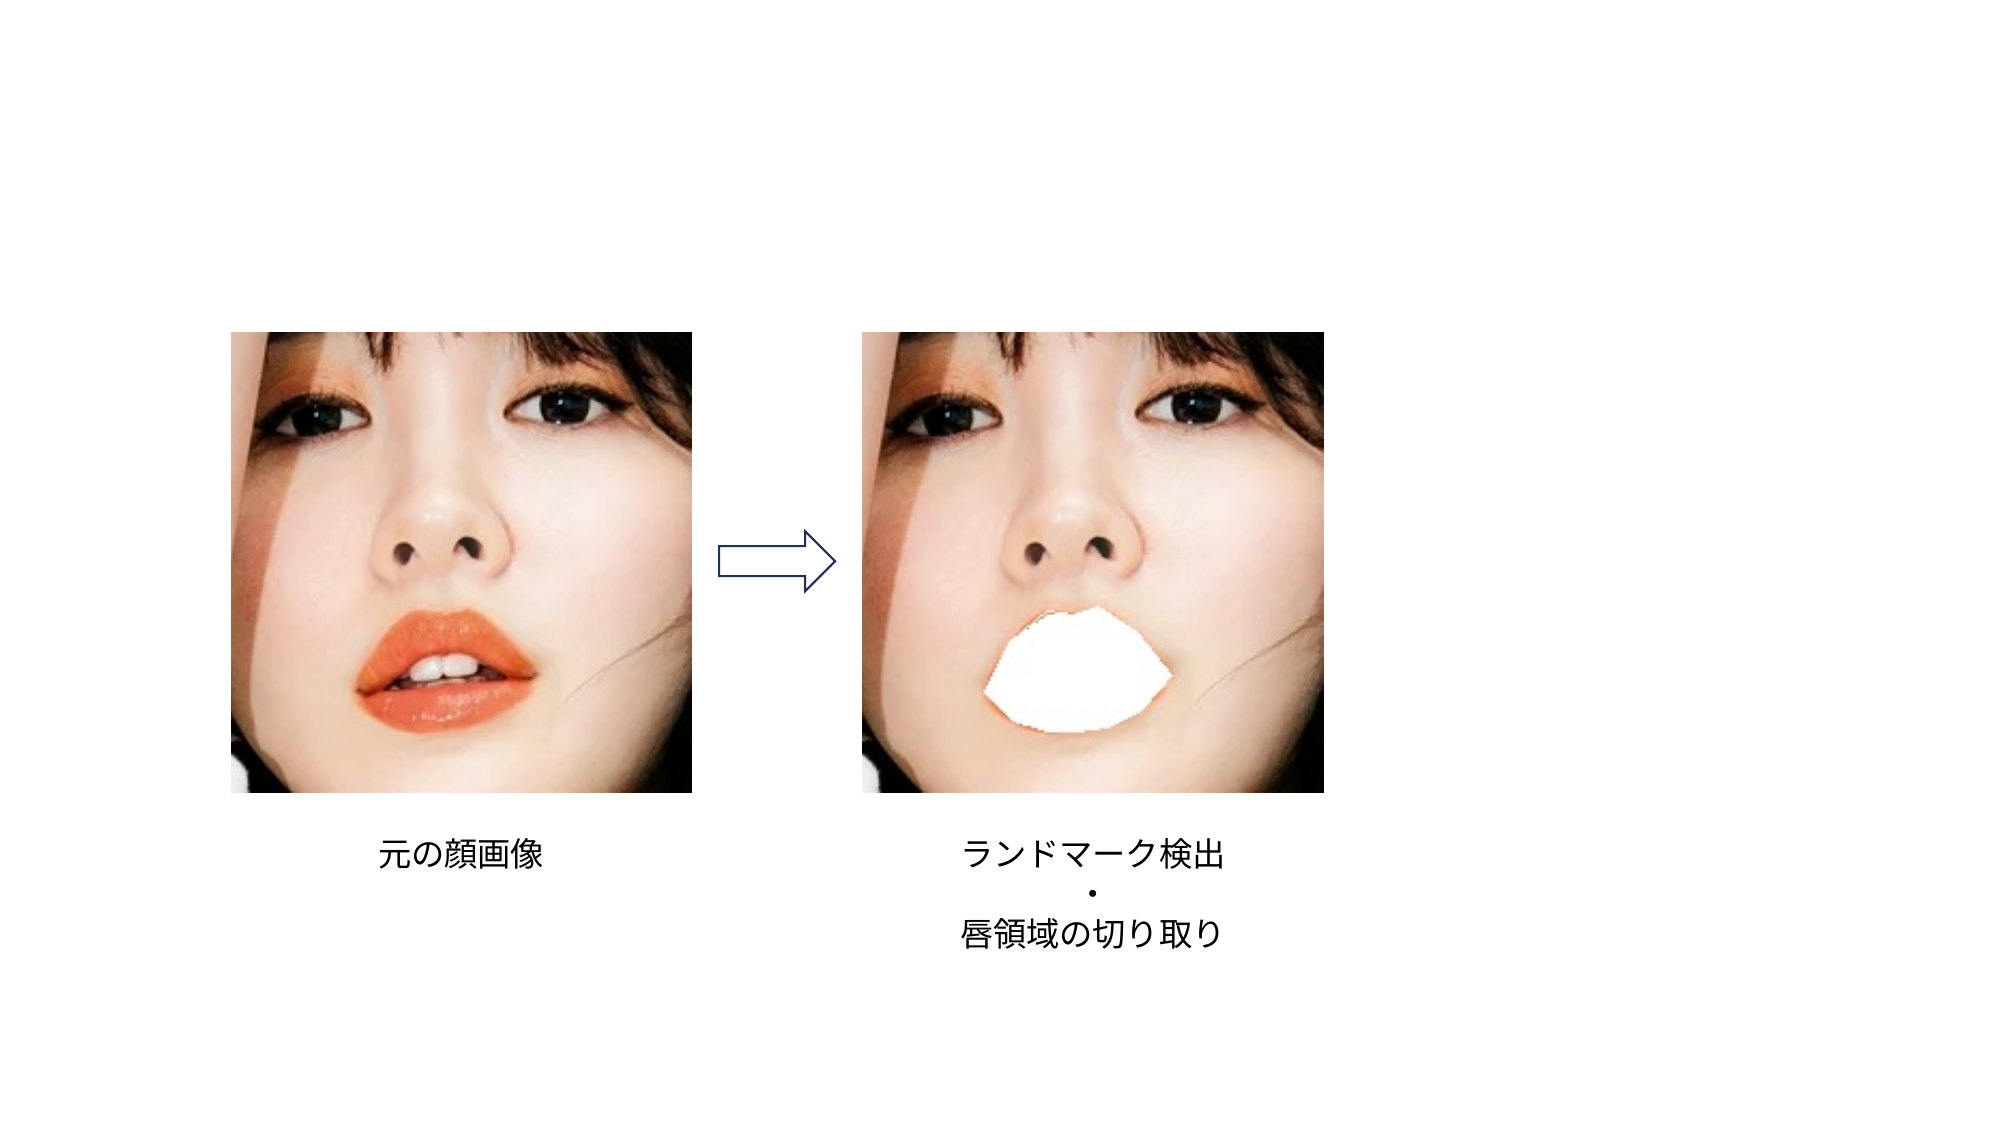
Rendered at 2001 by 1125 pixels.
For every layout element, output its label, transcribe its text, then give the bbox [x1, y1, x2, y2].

picture [230, 332, 692, 793]
picture [862, 332, 1324, 793]
text_box 元の顔画像 [231, 825, 692, 881]
text_box ランドマーク検出 ・ 唇領域の切り取り [862, 825, 1324, 961]
text_box [718, 528, 837, 594]
